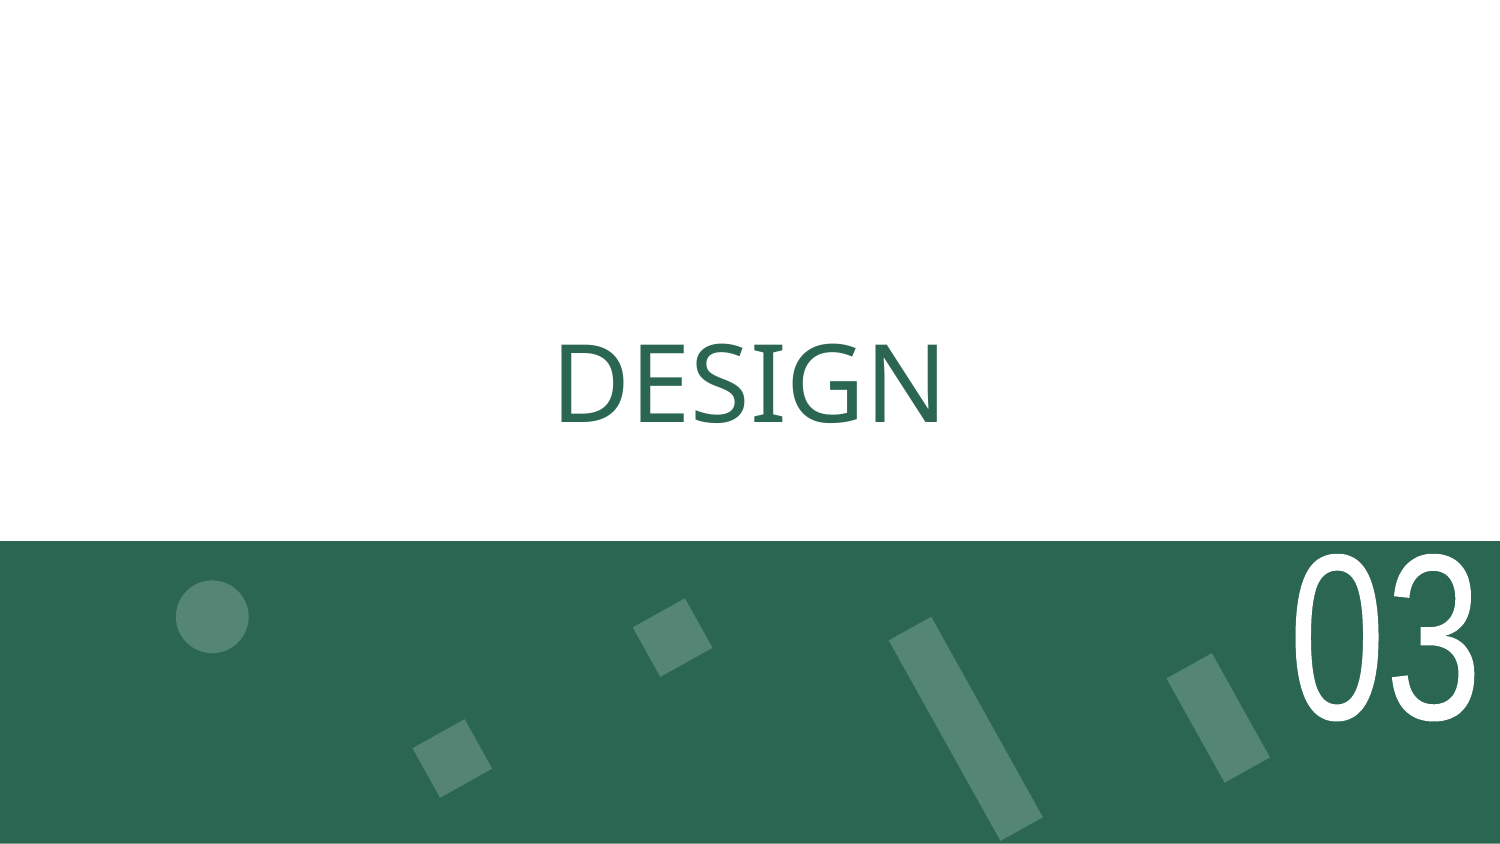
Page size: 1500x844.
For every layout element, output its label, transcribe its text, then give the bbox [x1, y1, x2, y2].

text_box [1164, 651, 1272, 785]
title DESIGN [51, 122, 1449, 459]
text_box [0, 539, 1500, 844]
text_box [173, 578, 251, 656]
text_box [410, 717, 495, 800]
text_box [886, 614, 1045, 843]
text_box [630, 596, 715, 679]
